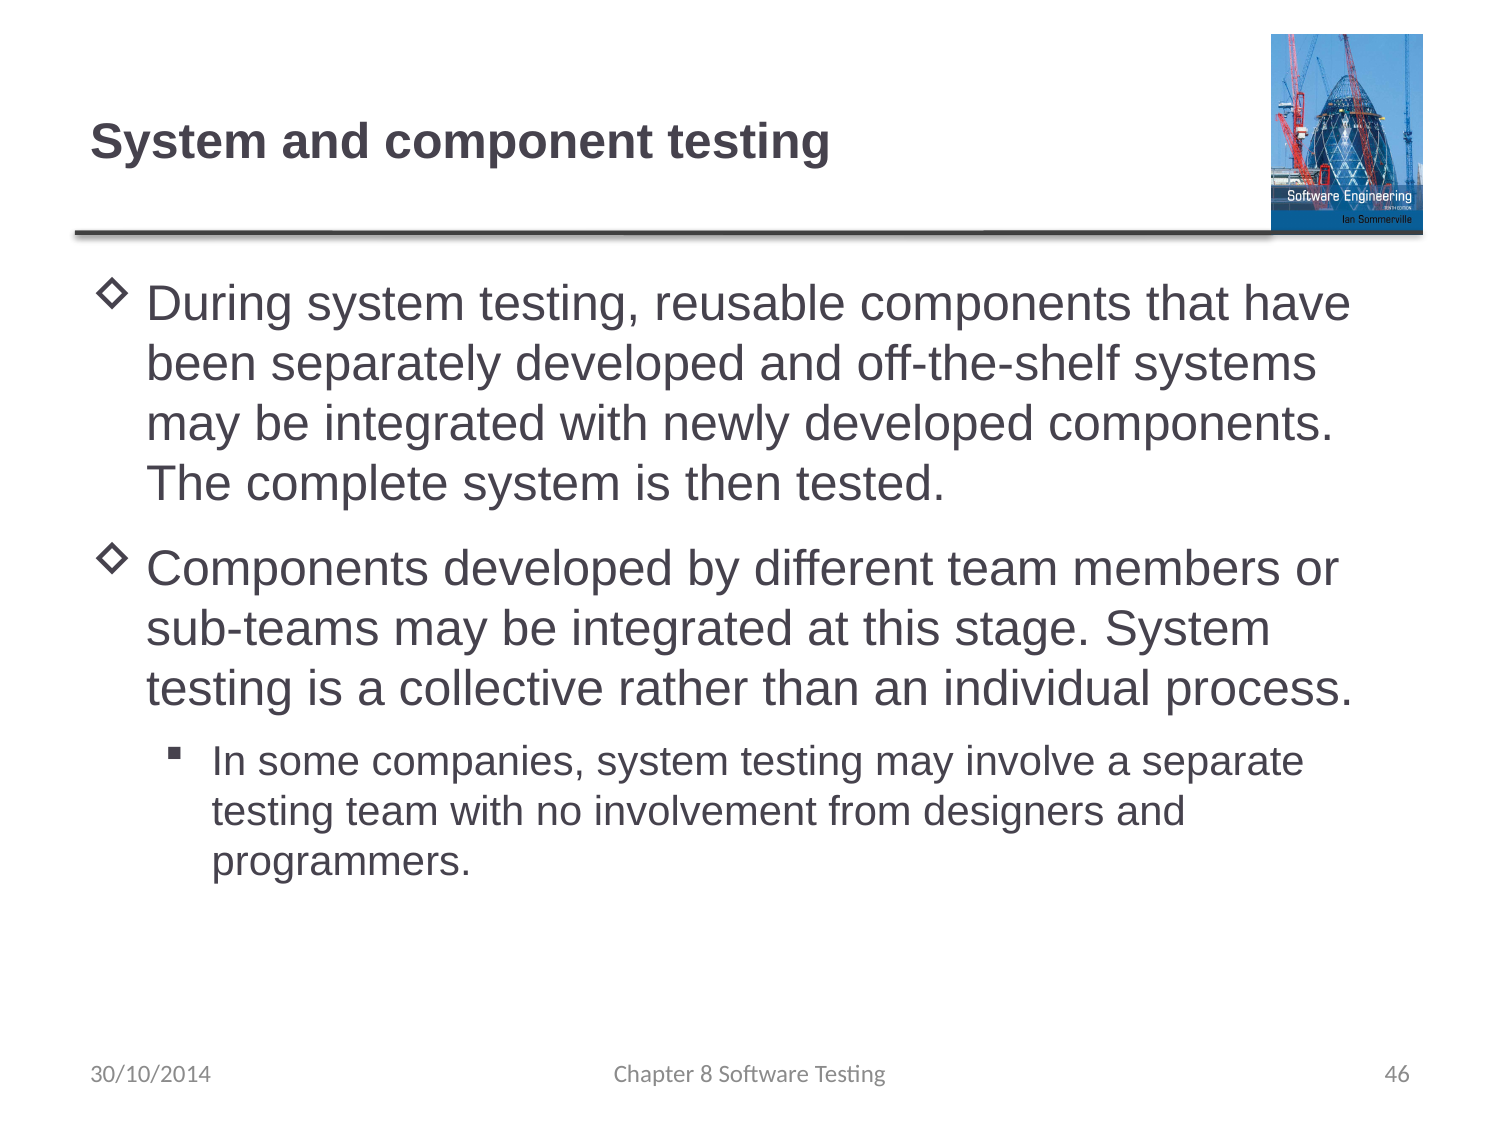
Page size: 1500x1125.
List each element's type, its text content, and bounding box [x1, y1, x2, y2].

picture [1271, 34, 1423, 230]
list During system testing, reusable components that have been separately developed and off-the-shelf systems may be integrated with newly developed components. The complete system is then tested. Components developed by different team members or sub-teams may be integrated at this stage. System testing is a collective rather than an individual process. In some companies, system testing may involve a separate testing team with no involvement from designers and programmers. [75, 262, 1425, 1005]
footer Chapter 8 Software Testing [512, 1042, 988, 1103]
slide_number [75, 1042, 425, 1103]
slide_number 46 [1074, 1042, 1425, 1103]
title System and component testing [74, 44, 1272, 233]
